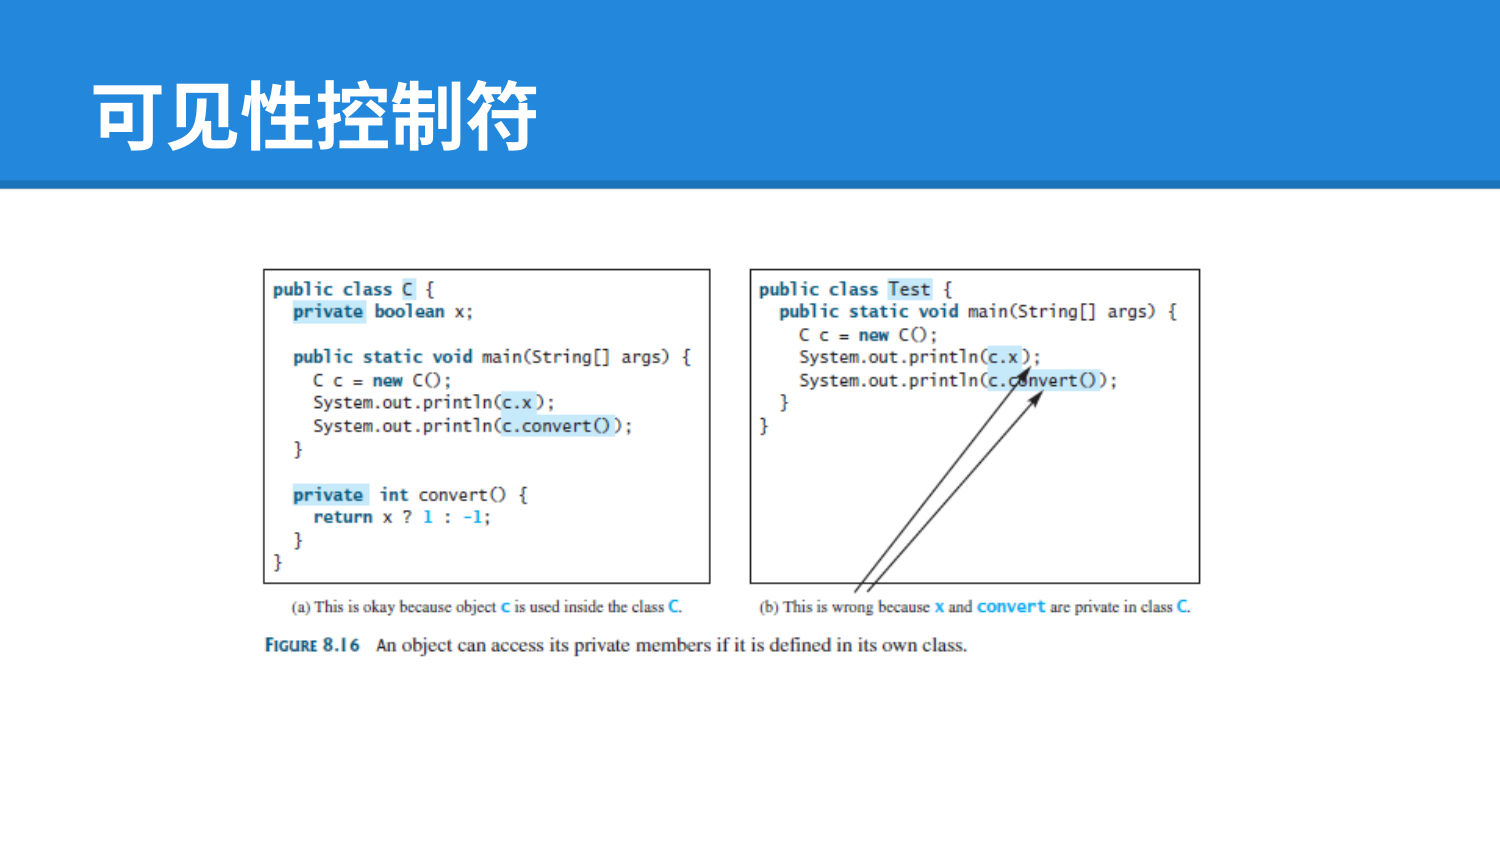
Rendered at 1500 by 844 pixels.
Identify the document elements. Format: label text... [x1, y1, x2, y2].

title 可见性控制符 [75, 33, 1425, 175]
picture [254, 244, 1246, 669]
